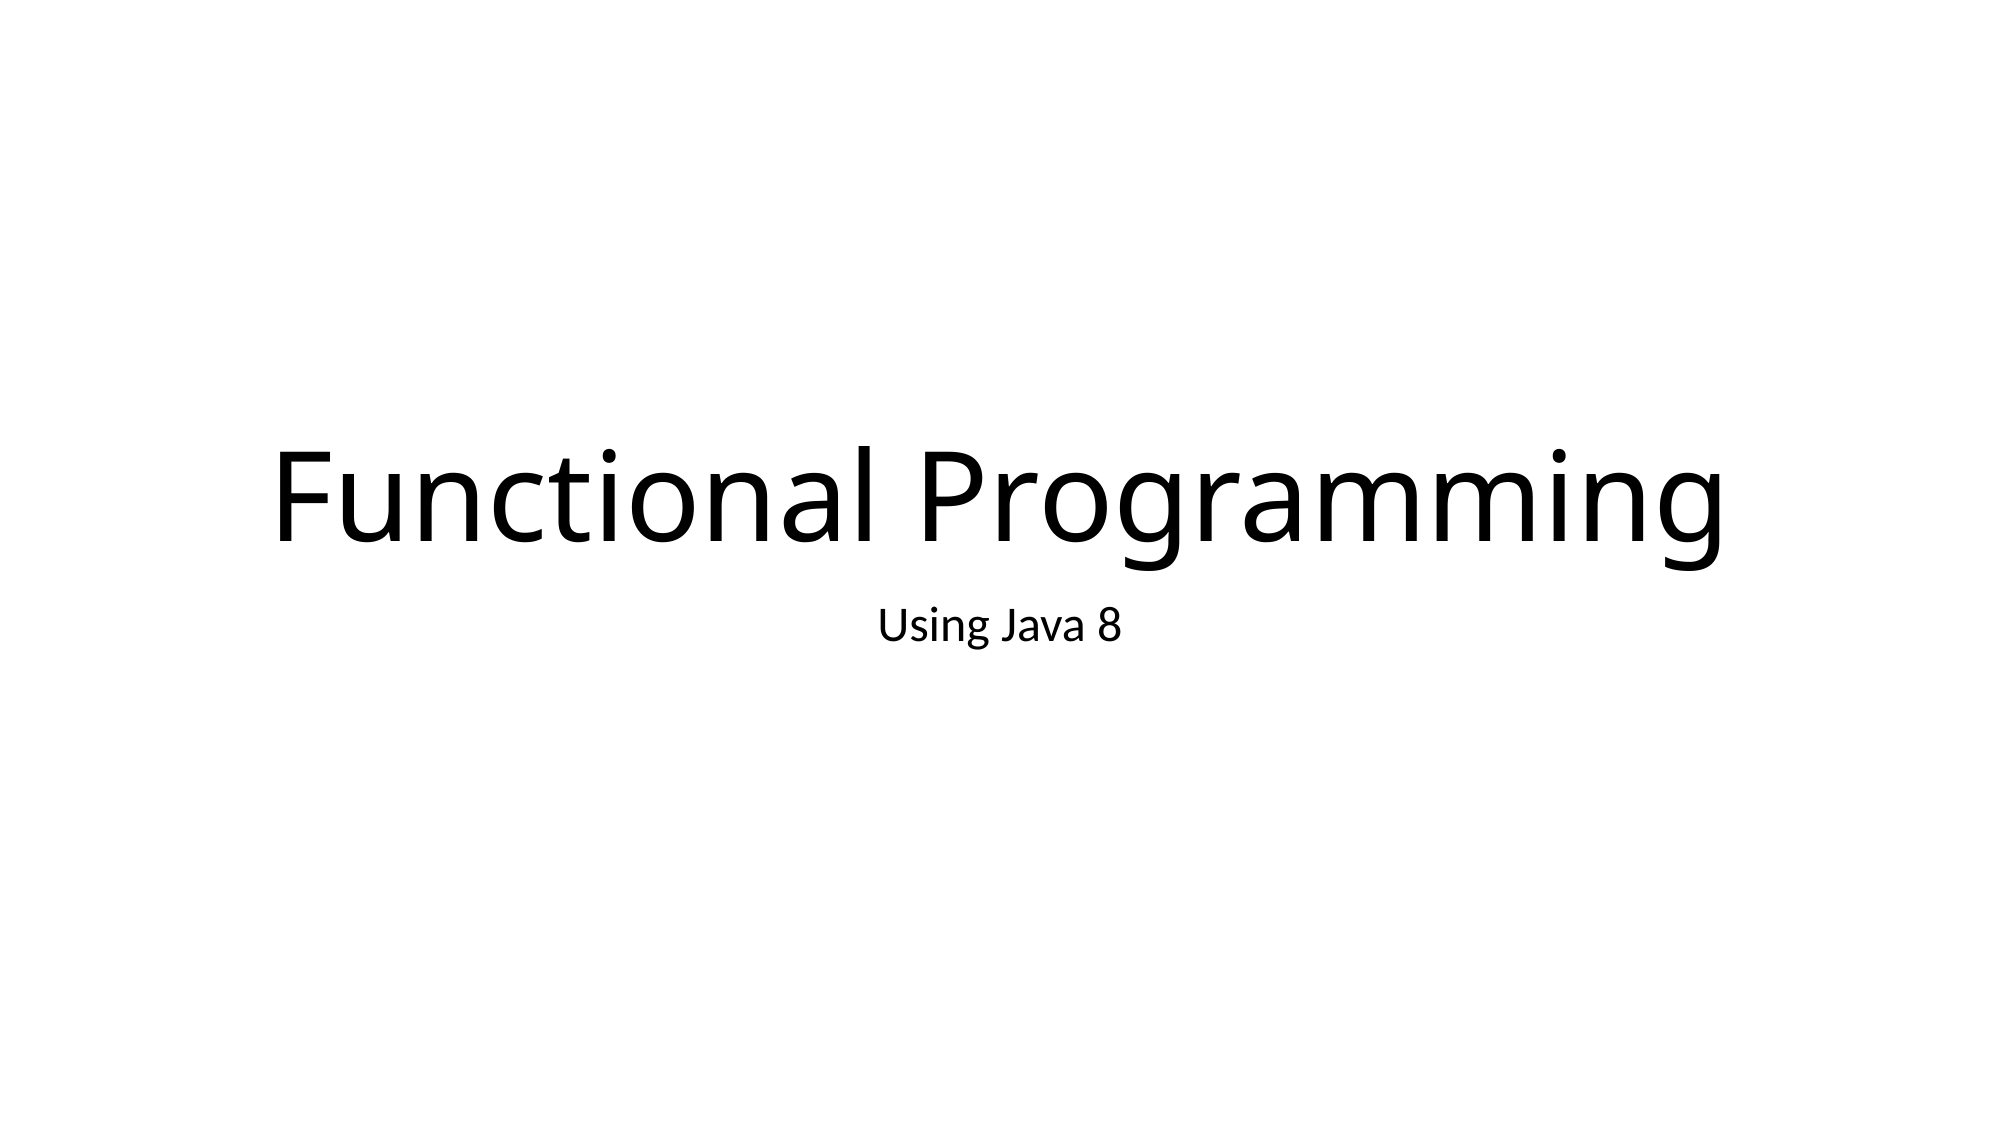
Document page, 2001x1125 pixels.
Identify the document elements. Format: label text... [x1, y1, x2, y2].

subtitle Using Java 8 [249, 590, 1750, 863]
title Functional Programming [249, 184, 1750, 576]
